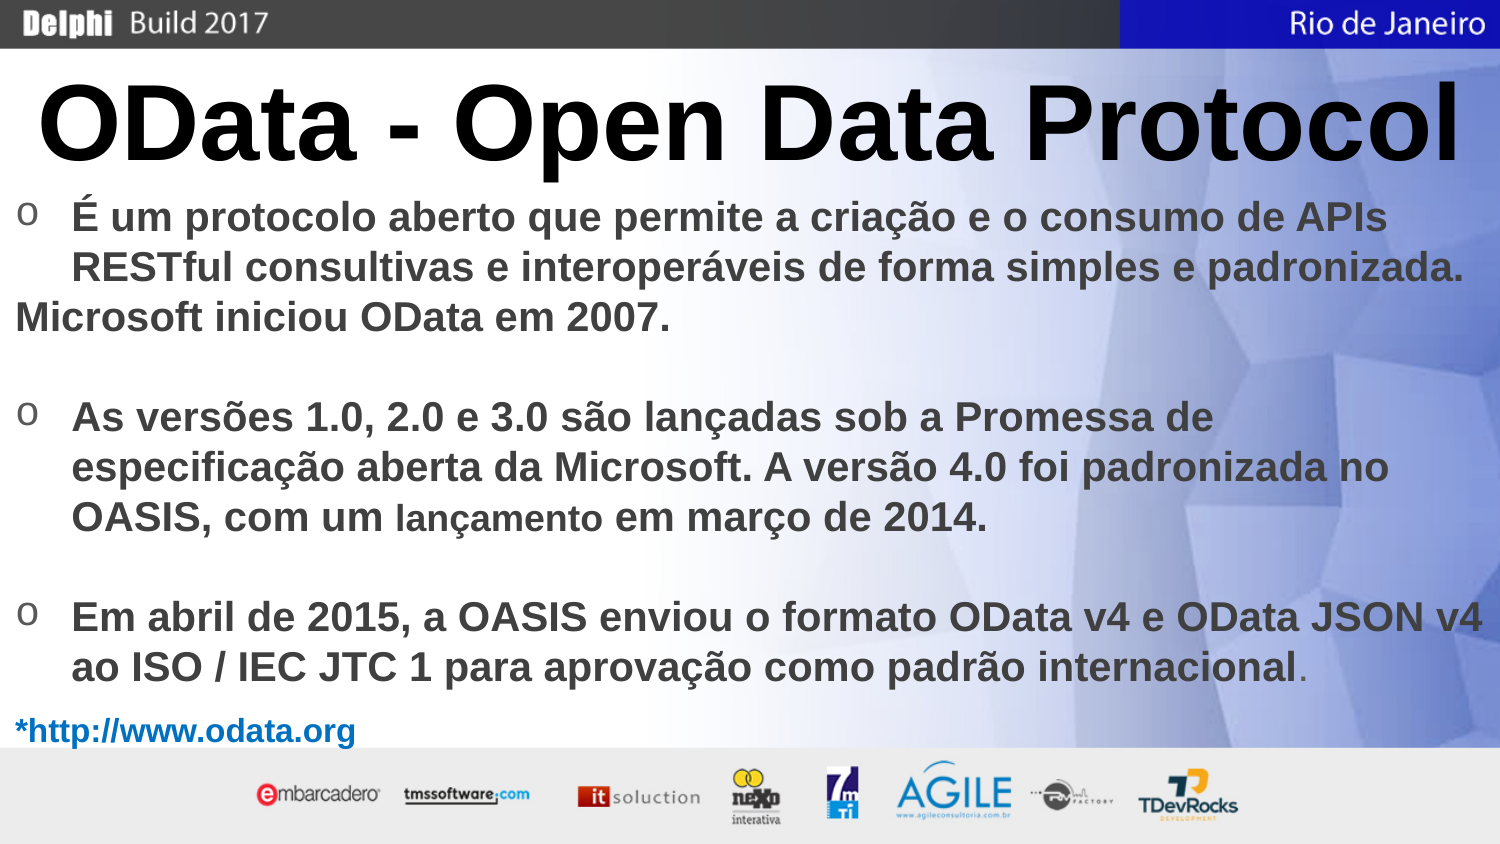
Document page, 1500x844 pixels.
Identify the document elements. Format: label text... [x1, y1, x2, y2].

picture [0, 0, 1500, 56]
text_box É um protocolo aberto que permite a criação e o consumo de APIs RESTful consultivas e interoperáveis ​​de forma simples e padronizada. Microsoft iniciou OData em 2007. As versões 1.0, 2.0 e 3.0 são lançadas sob a Promessa de especificação aberta da Microsoft. A versão 4.0 foi padronizada no OASIS, com um lançamento em março de 2014. Em abril de 2015, a OASIS enviou o formato OData v4 e OData JSON v4 ao ISO / IEC JTC 1 para aprovação como padrão internacional. *http://www.odata.org [0, 174, 1500, 754]
picture [0, 754, 1500, 844]
text_box OData - Open Data Protocol [0, 56, 1500, 174]
